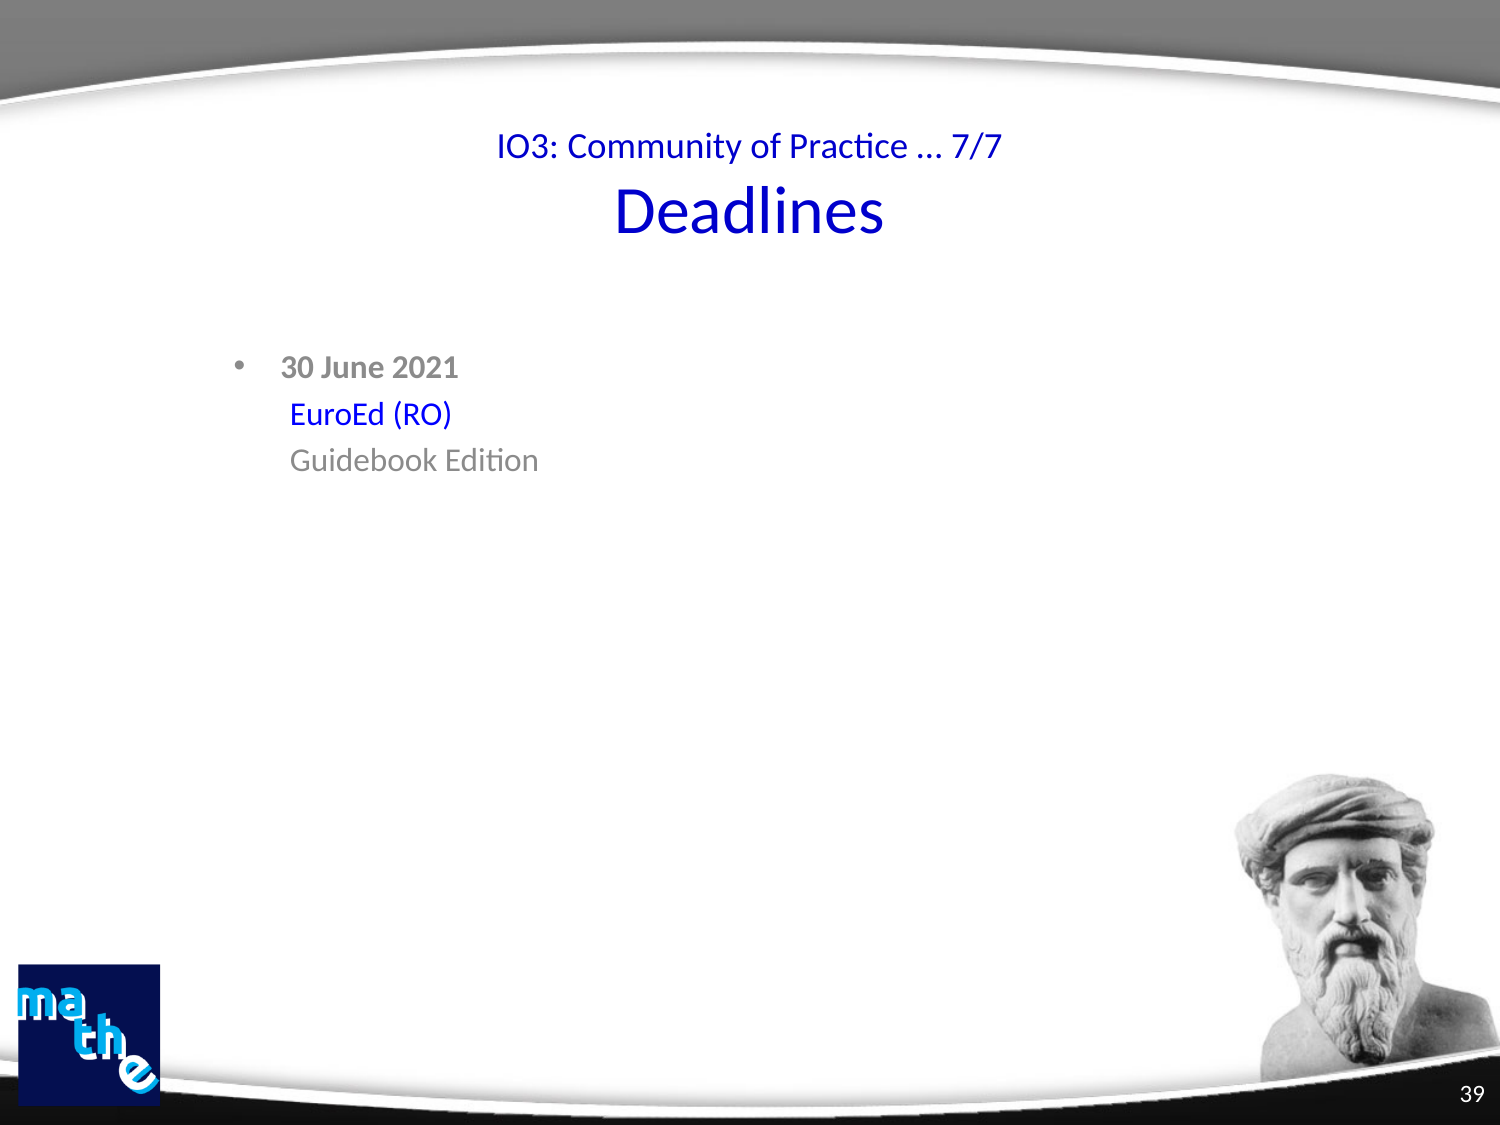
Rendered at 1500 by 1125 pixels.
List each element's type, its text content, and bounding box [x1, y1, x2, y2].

picture [0, 0, 1500, 1125]
title IO3: Community of Practice … 7/7 Deadlines [112, 113, 1388, 256]
subtitle 30 June 2021 EuroEd (RO) Guidebook Edition [218, 290, 1341, 905]
